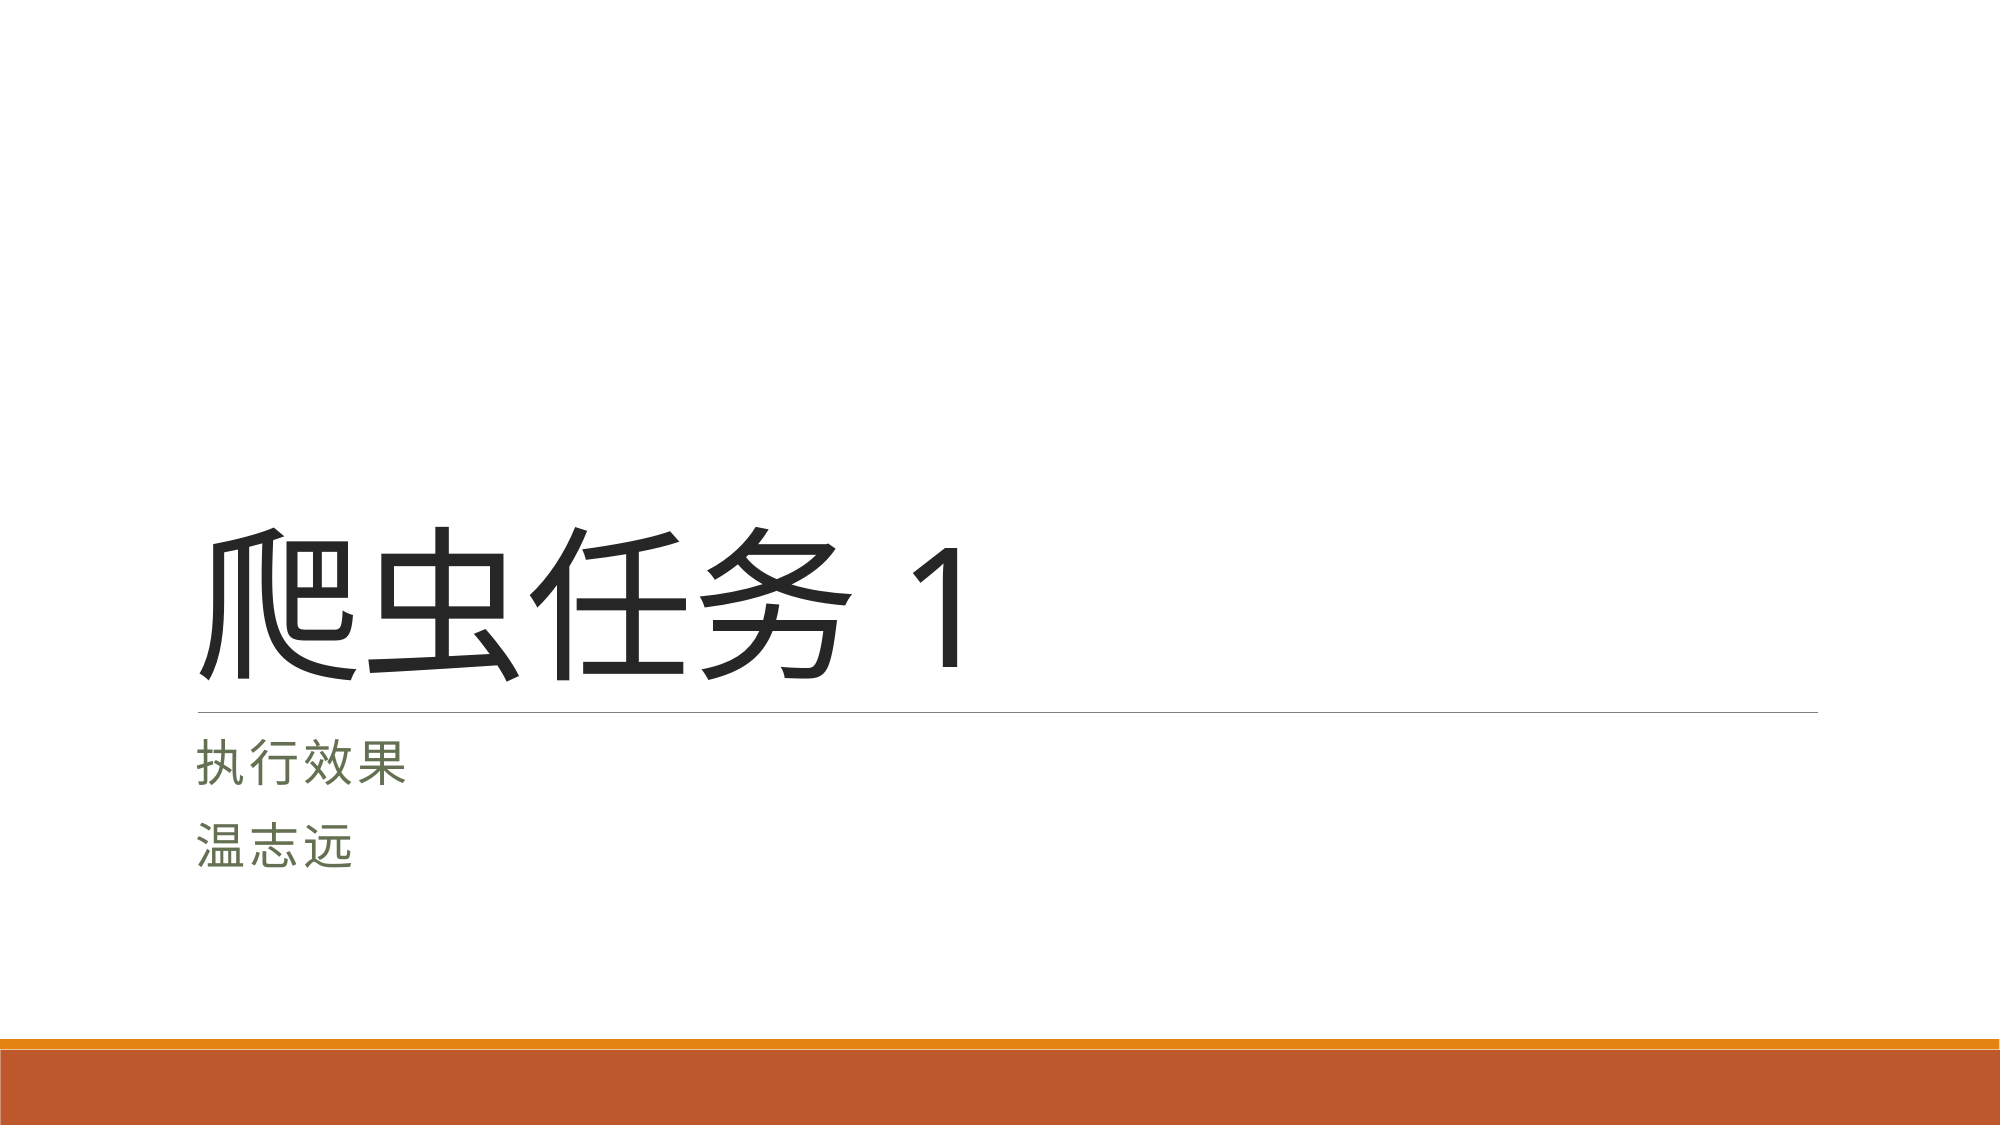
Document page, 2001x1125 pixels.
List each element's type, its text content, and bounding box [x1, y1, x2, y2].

subtitle 执行效果 温志远 [180, 730, 1831, 919]
title 爬虫任务1 [180, 124, 1830, 710]
